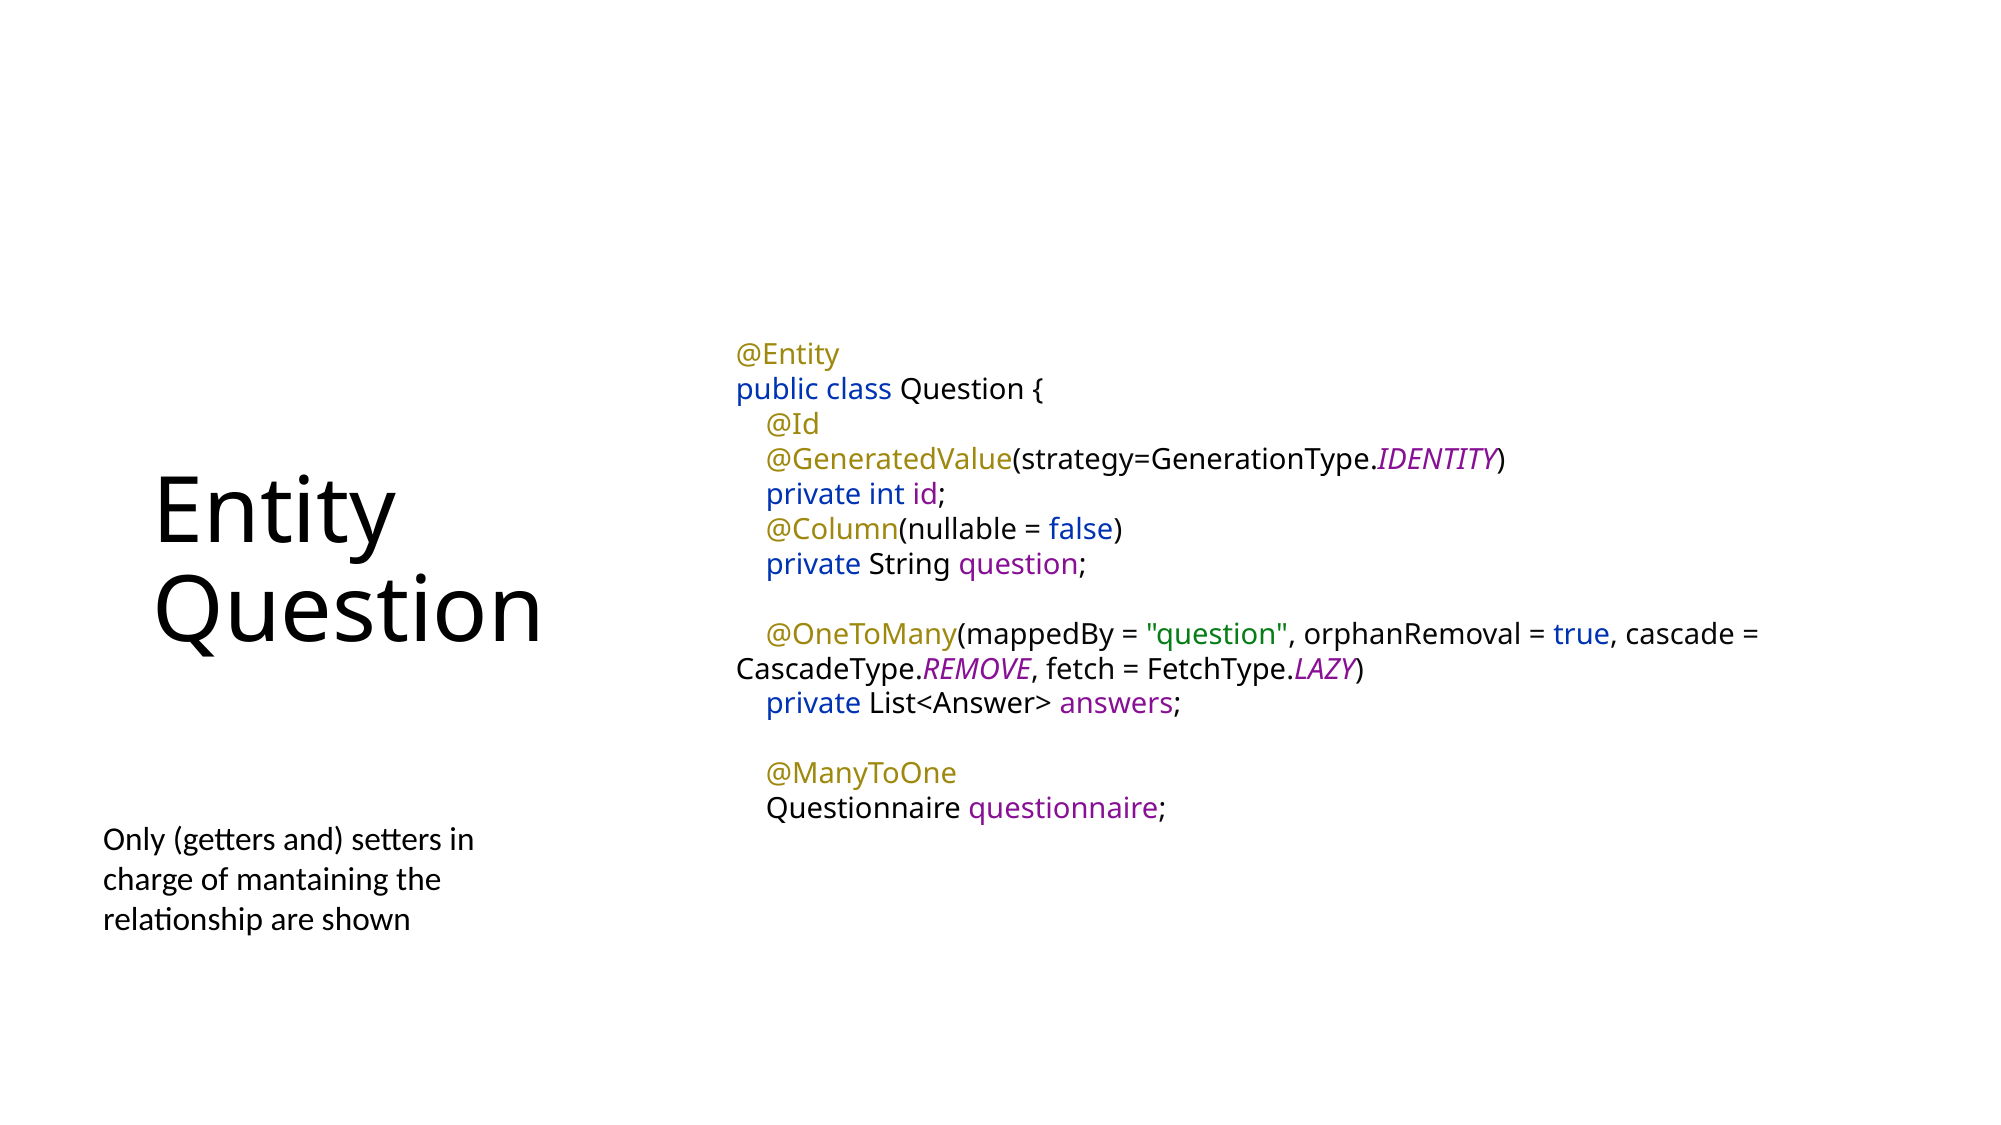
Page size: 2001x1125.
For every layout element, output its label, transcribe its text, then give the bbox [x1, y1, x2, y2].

text_box Only (getters and) setters in charge of mantaining the relationship are shown [88, 809, 521, 945]
title Entity Question [137, 212, 675, 913]
text_box @Entity public class Question { @Id @GeneratedValue(strategy=GenerationType.IDENTITY) private int id; @Column(nullable = false) private String question; @OneToMany(mappedBy = "question", orphanRemoval = true, cascade = CascadeType.REMOVE, fetch = FetchType.LAZY) private List<Answer> answers; @ManyToOne Questionnaire questionnaire; [720, 292, 1877, 833]
